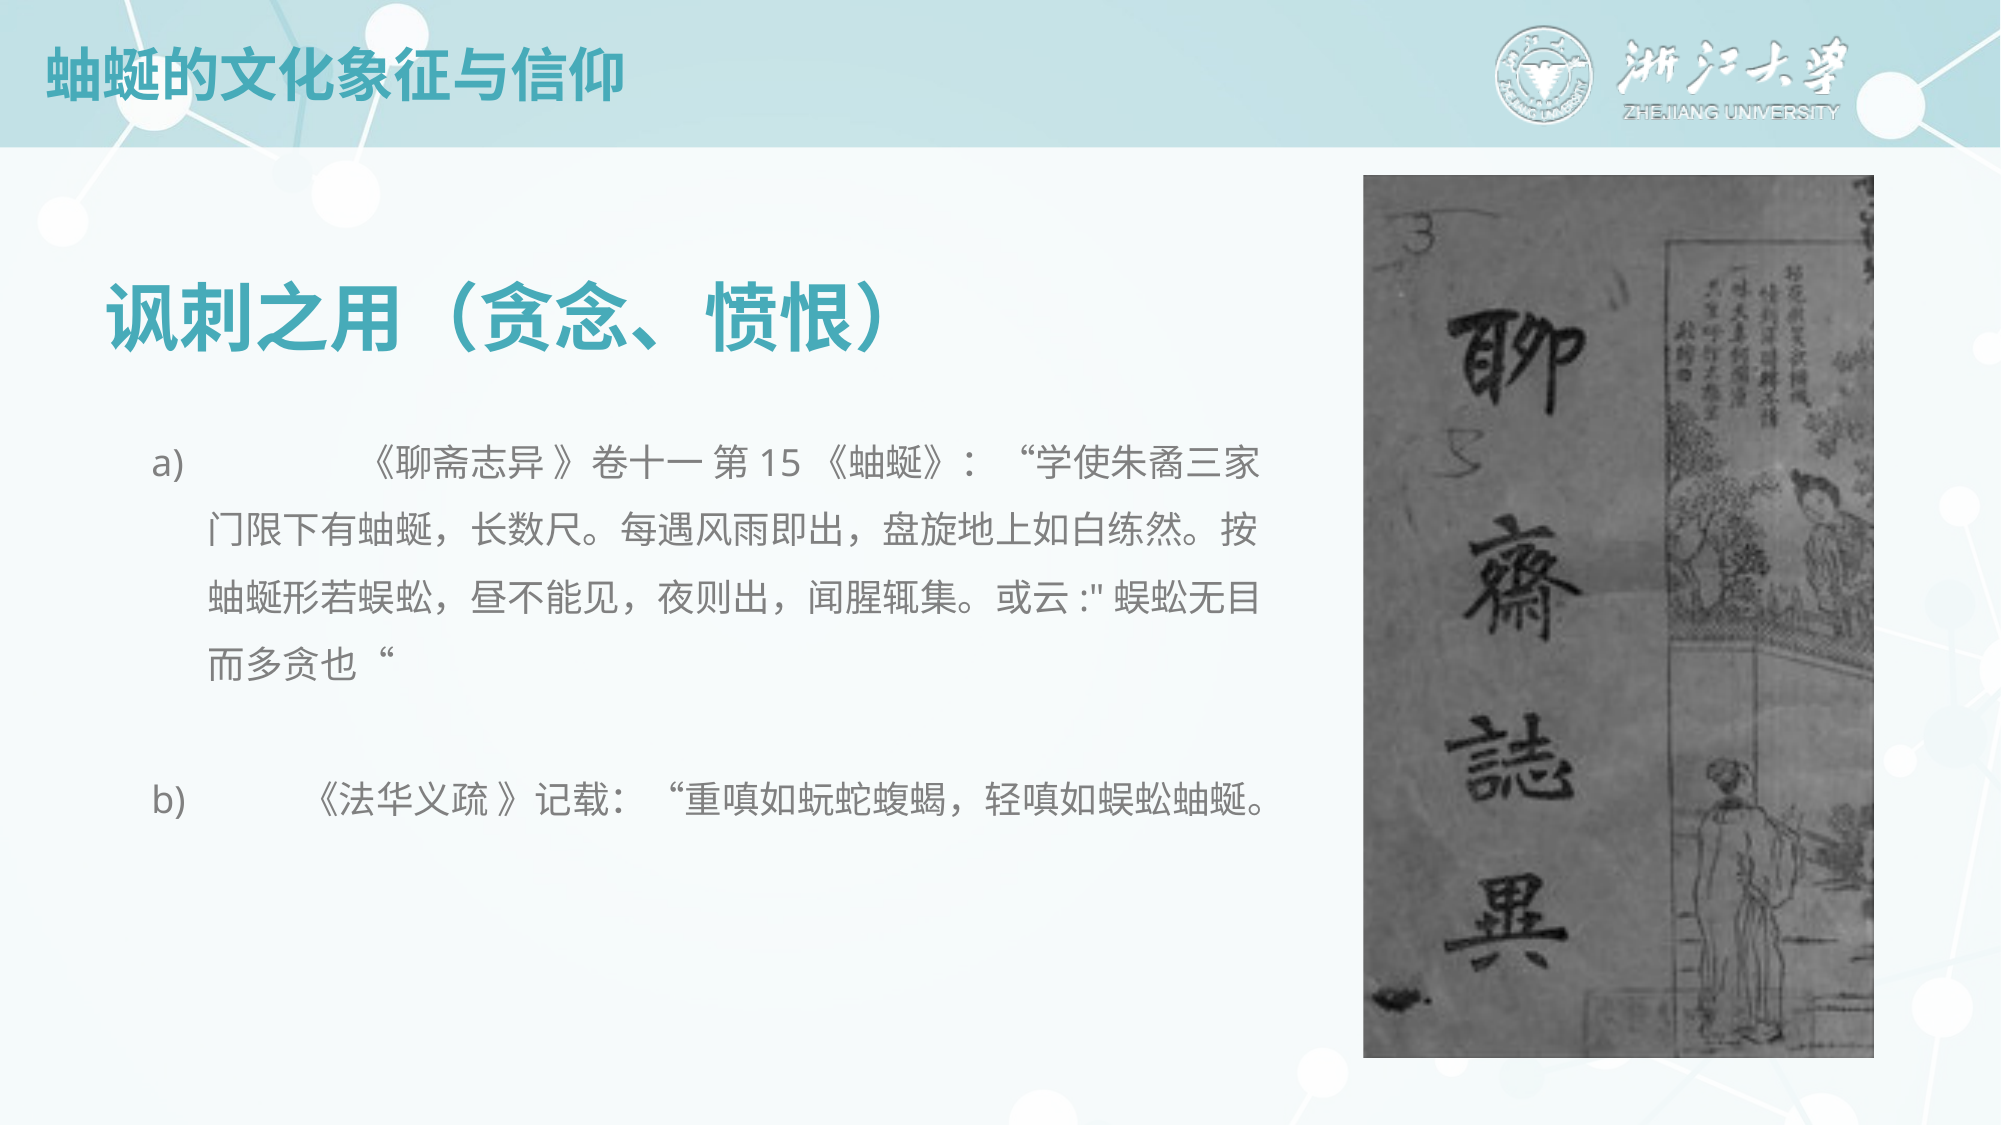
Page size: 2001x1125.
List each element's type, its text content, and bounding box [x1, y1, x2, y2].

title 蚰蜒的文化象征与信仰 [29, 29, 1755, 125]
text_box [80, 408, 1298, 825]
picture [0, 0, 2001, 1125]
picture [1363, 175, 1874, 1059]
text_box 讽刺之用（贪念、愤恨） [84, 242, 950, 371]
